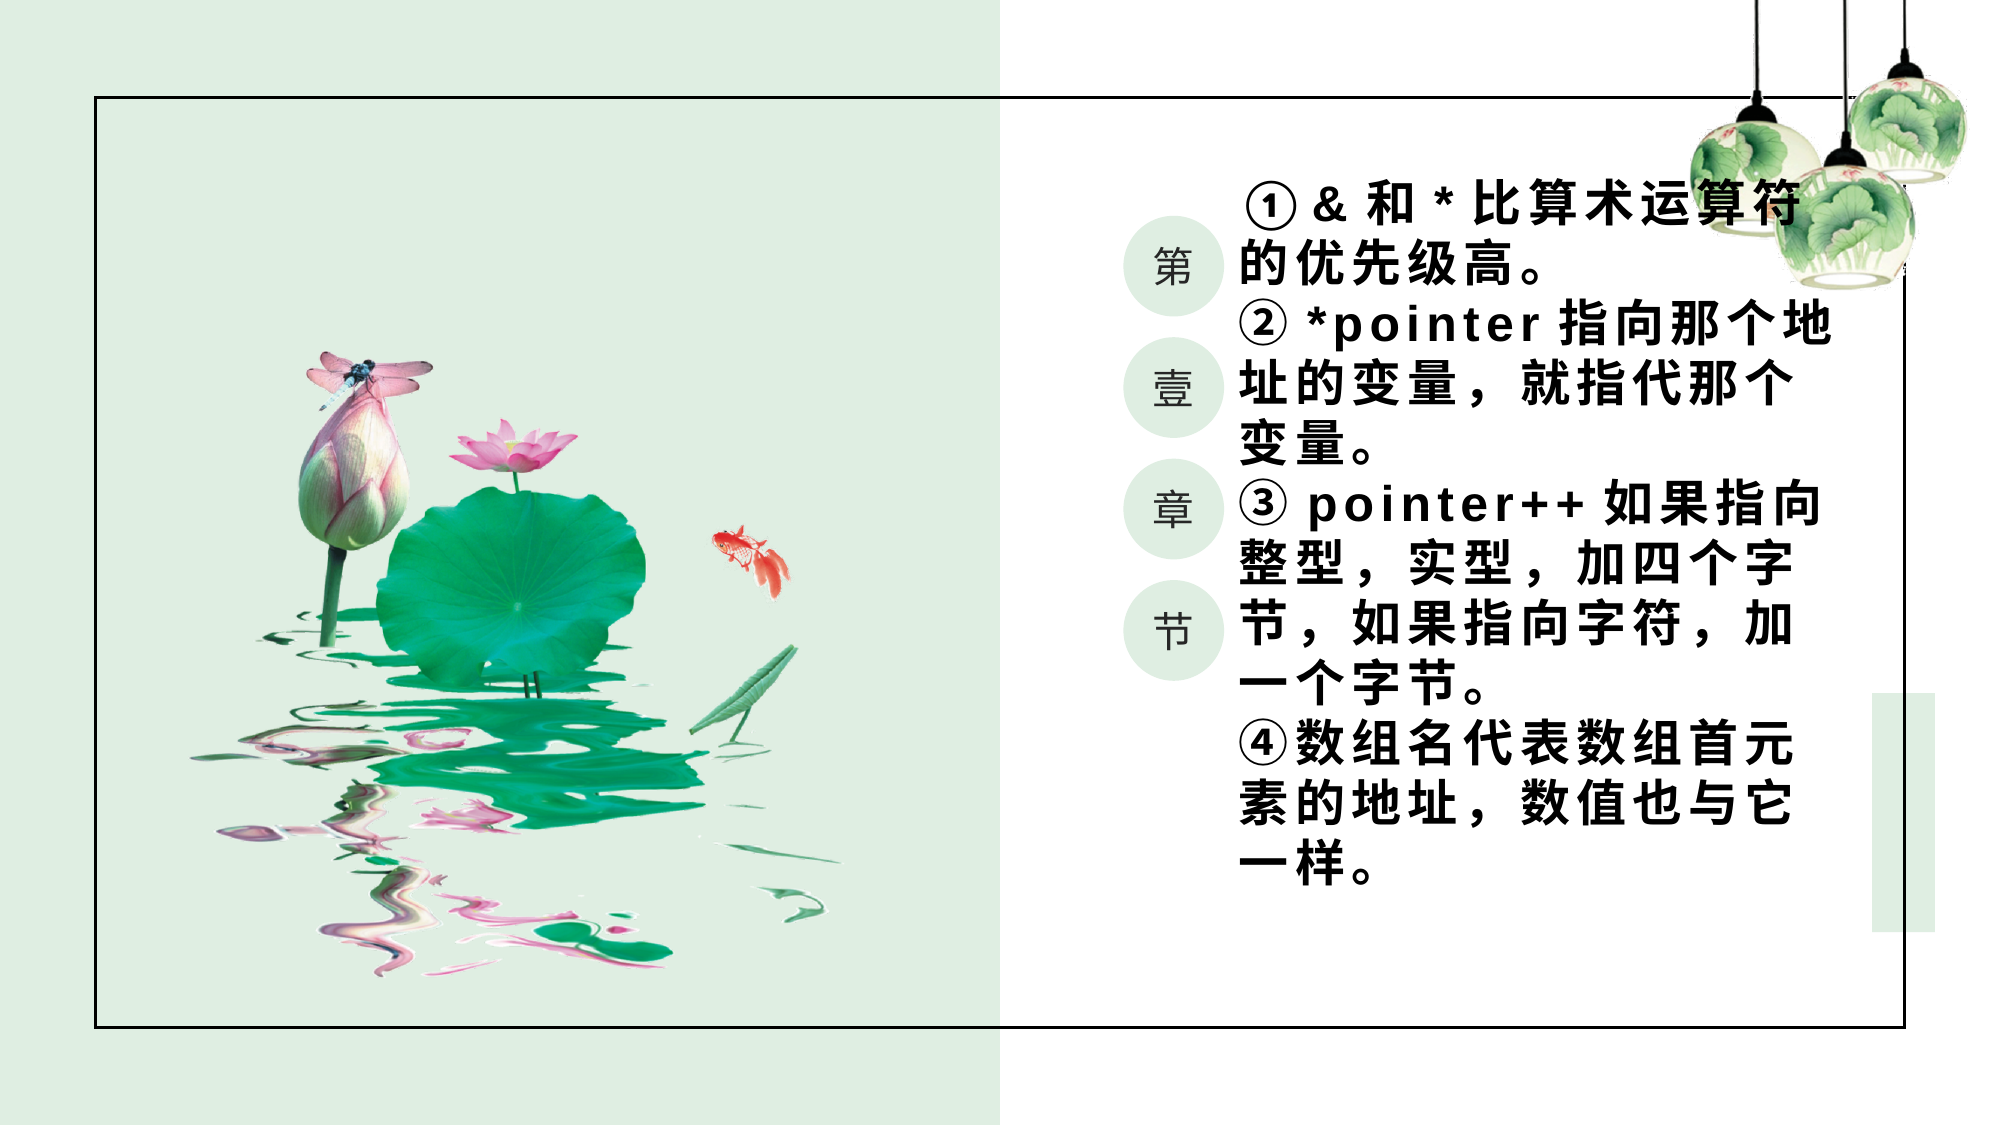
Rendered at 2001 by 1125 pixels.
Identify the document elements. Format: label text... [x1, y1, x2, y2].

text_box 章 [1122, 457, 1224, 561]
title ①&和*比算术运算符的优先级高。 ②*pointer指向那个地址的变量，就指代那个变量。 ③pointer++如果指向整型，实型，加四个字节，如果指向字符，加一个字节。 ④数组名代表数组首元素的地址，数值也与它一样。 [1224, 168, 1865, 895]
text_box 壹 [1122, 336, 1224, 439]
picture [95, 309, 893, 1077]
text_box 节 [1122, 579, 1224, 682]
picture [1687, 0, 1970, 294]
text_box 第 [1122, 214, 1224, 318]
